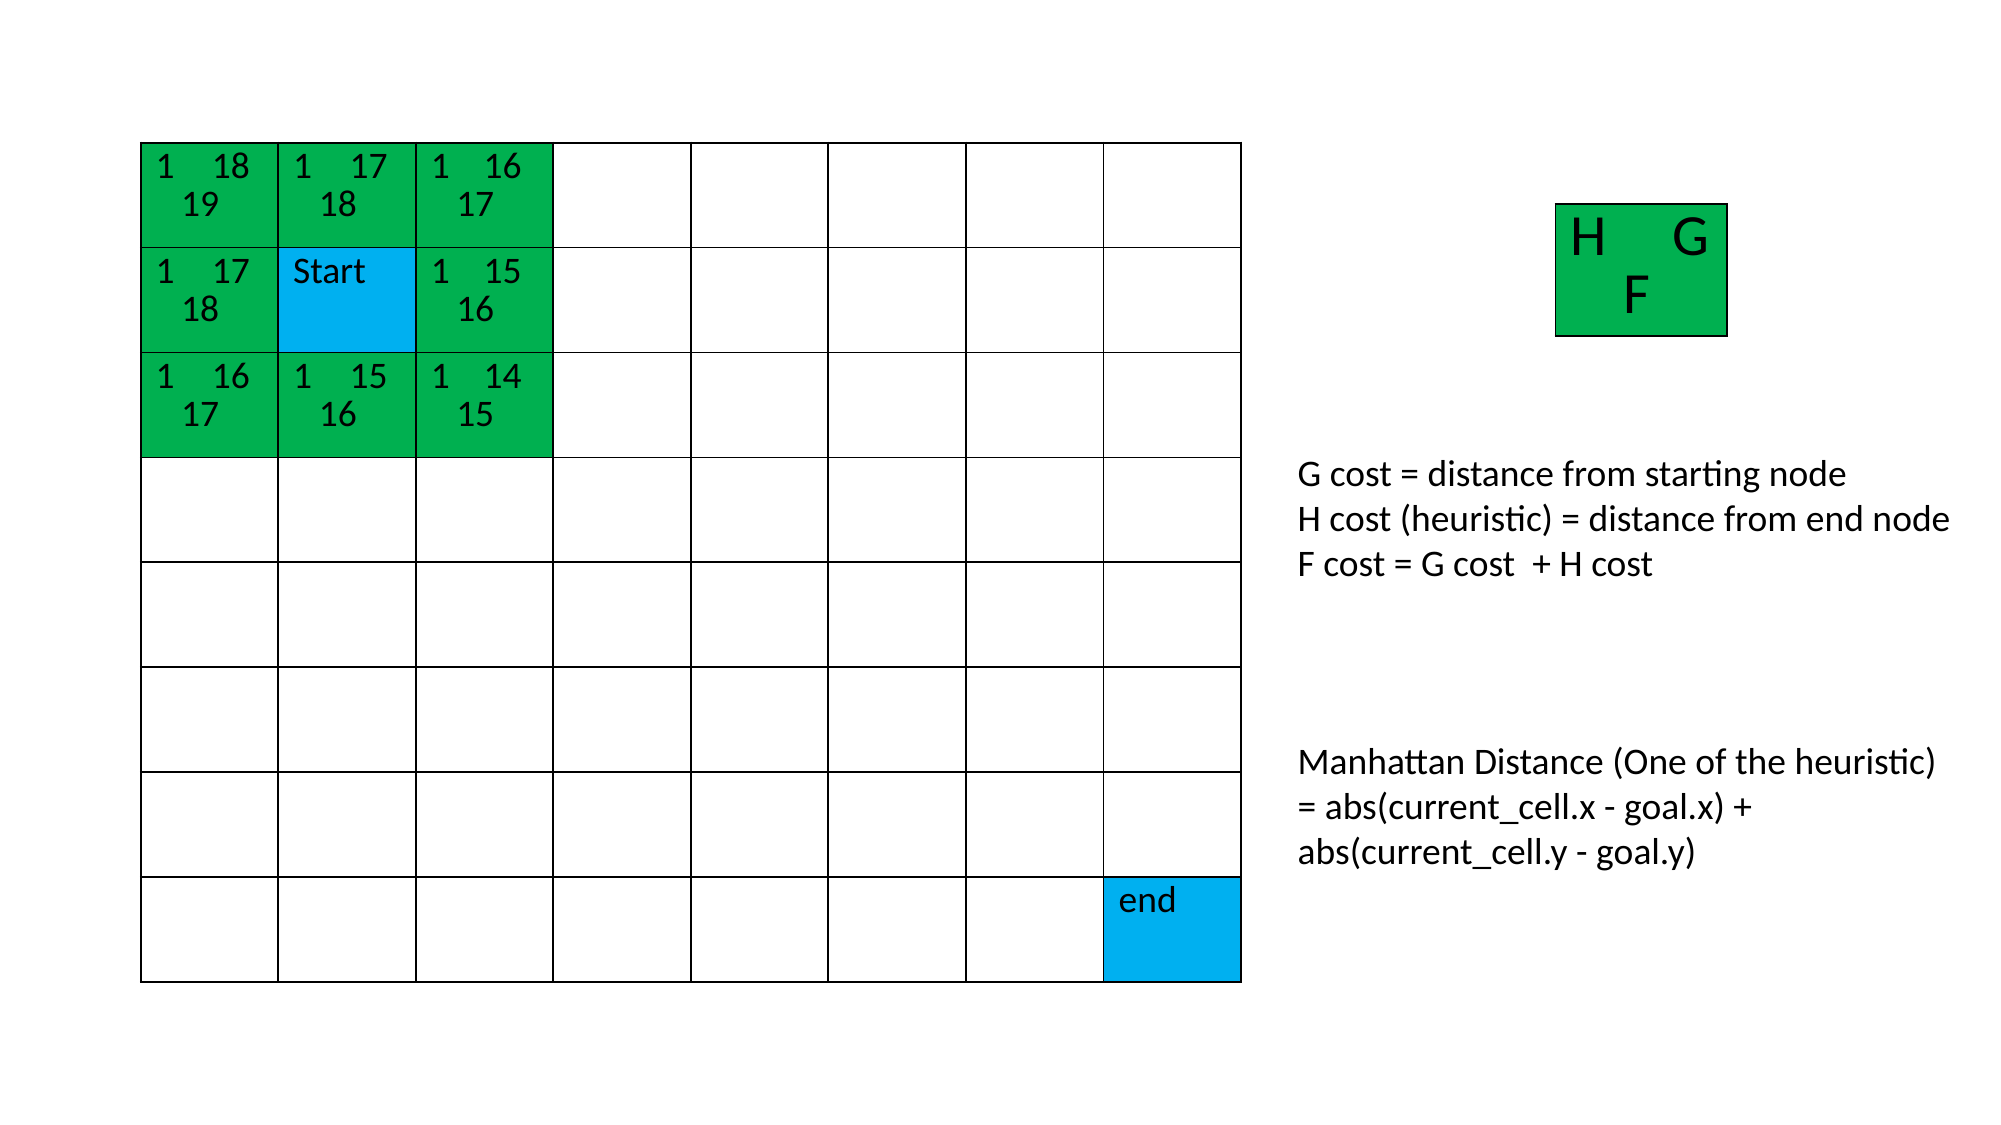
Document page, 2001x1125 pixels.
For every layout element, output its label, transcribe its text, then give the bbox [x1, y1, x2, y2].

table_cell [829, 353, 965, 457]
table_cell [554, 878, 690, 981]
table_cell [142, 878, 277, 981]
table_cell end [1104, 878, 1240, 981]
table_cell [279, 878, 415, 981]
table_cell [692, 563, 827, 666]
table_cell [142, 773, 277, 876]
table_cell [692, 353, 827, 457]
table_cell 1 15 16 [417, 248, 552, 352]
table_cell [417, 773, 552, 876]
text_box Manhattan Distance (One of the heuristic) = abs(current_cell.x - goal.x) + abs(current_cell.y - goal.y) [1282, 729, 2000, 880]
table_cell [1104, 458, 1240, 561]
table_cell [967, 458, 1103, 561]
table_cell [279, 563, 415, 666]
table_cell Start [279, 248, 415, 352]
table_cell [1104, 773, 1240, 876]
table_cell [142, 563, 277, 666]
table_cell [279, 773, 415, 876]
table_cell [554, 458, 690, 561]
table_cell [1104, 668, 1240, 771]
table_cell [967, 668, 1103, 771]
table_cell [417, 563, 552, 666]
table_cell [1104, 353, 1240, 457]
table_cell [1104, 248, 1240, 352]
table_cell [554, 668, 690, 771]
table_cell [692, 248, 827, 352]
table_cell [829, 563, 965, 666]
table_cell [829, 458, 965, 561]
table_cell [554, 773, 690, 876]
table_header [692, 144, 827, 247]
table_cell 1 14 15 [417, 353, 552, 457]
table_cell [967, 248, 1103, 352]
table_cell [692, 458, 827, 561]
table_header [829, 144, 965, 247]
table_cell [967, 773, 1103, 876]
table_header [554, 144, 690, 247]
table_header H G F [1556, 205, 1726, 335]
table_cell [692, 668, 827, 771]
table_cell [967, 353, 1103, 457]
table_cell [417, 878, 552, 981]
table_header 17 18 [279, 144, 415, 247]
table_cell [417, 668, 552, 771]
table_cell [554, 563, 690, 666]
table_cell [829, 773, 965, 876]
table_cell [829, 668, 965, 771]
text_box G cost = distance from starting node H cost (heuristic) = distance from end node F cost = G cost + H cost [1282, 441, 2000, 592]
table_cell [554, 353, 690, 457]
table_cell [554, 248, 690, 352]
table_header [1104, 144, 1240, 247]
table_cell [142, 668, 277, 771]
table_cell [692, 878, 827, 981]
table_cell 17 18 [142, 248, 277, 352]
table_cell [279, 458, 415, 561]
table_cell [692, 773, 827, 876]
table_cell 16 17 [142, 353, 277, 457]
table_cell 15 16 [279, 353, 415, 457]
table_cell [967, 563, 1103, 666]
table_cell [829, 248, 965, 352]
table_header 18 19 [142, 144, 277, 247]
table_cell [142, 458, 277, 561]
table_header [967, 144, 1103, 247]
table_cell [967, 878, 1103, 981]
table_header 1 16 17 [417, 144, 552, 247]
table_cell [279, 668, 415, 771]
table_cell [1104, 563, 1240, 666]
table_cell [417, 458, 552, 561]
table_cell [829, 878, 965, 981]
